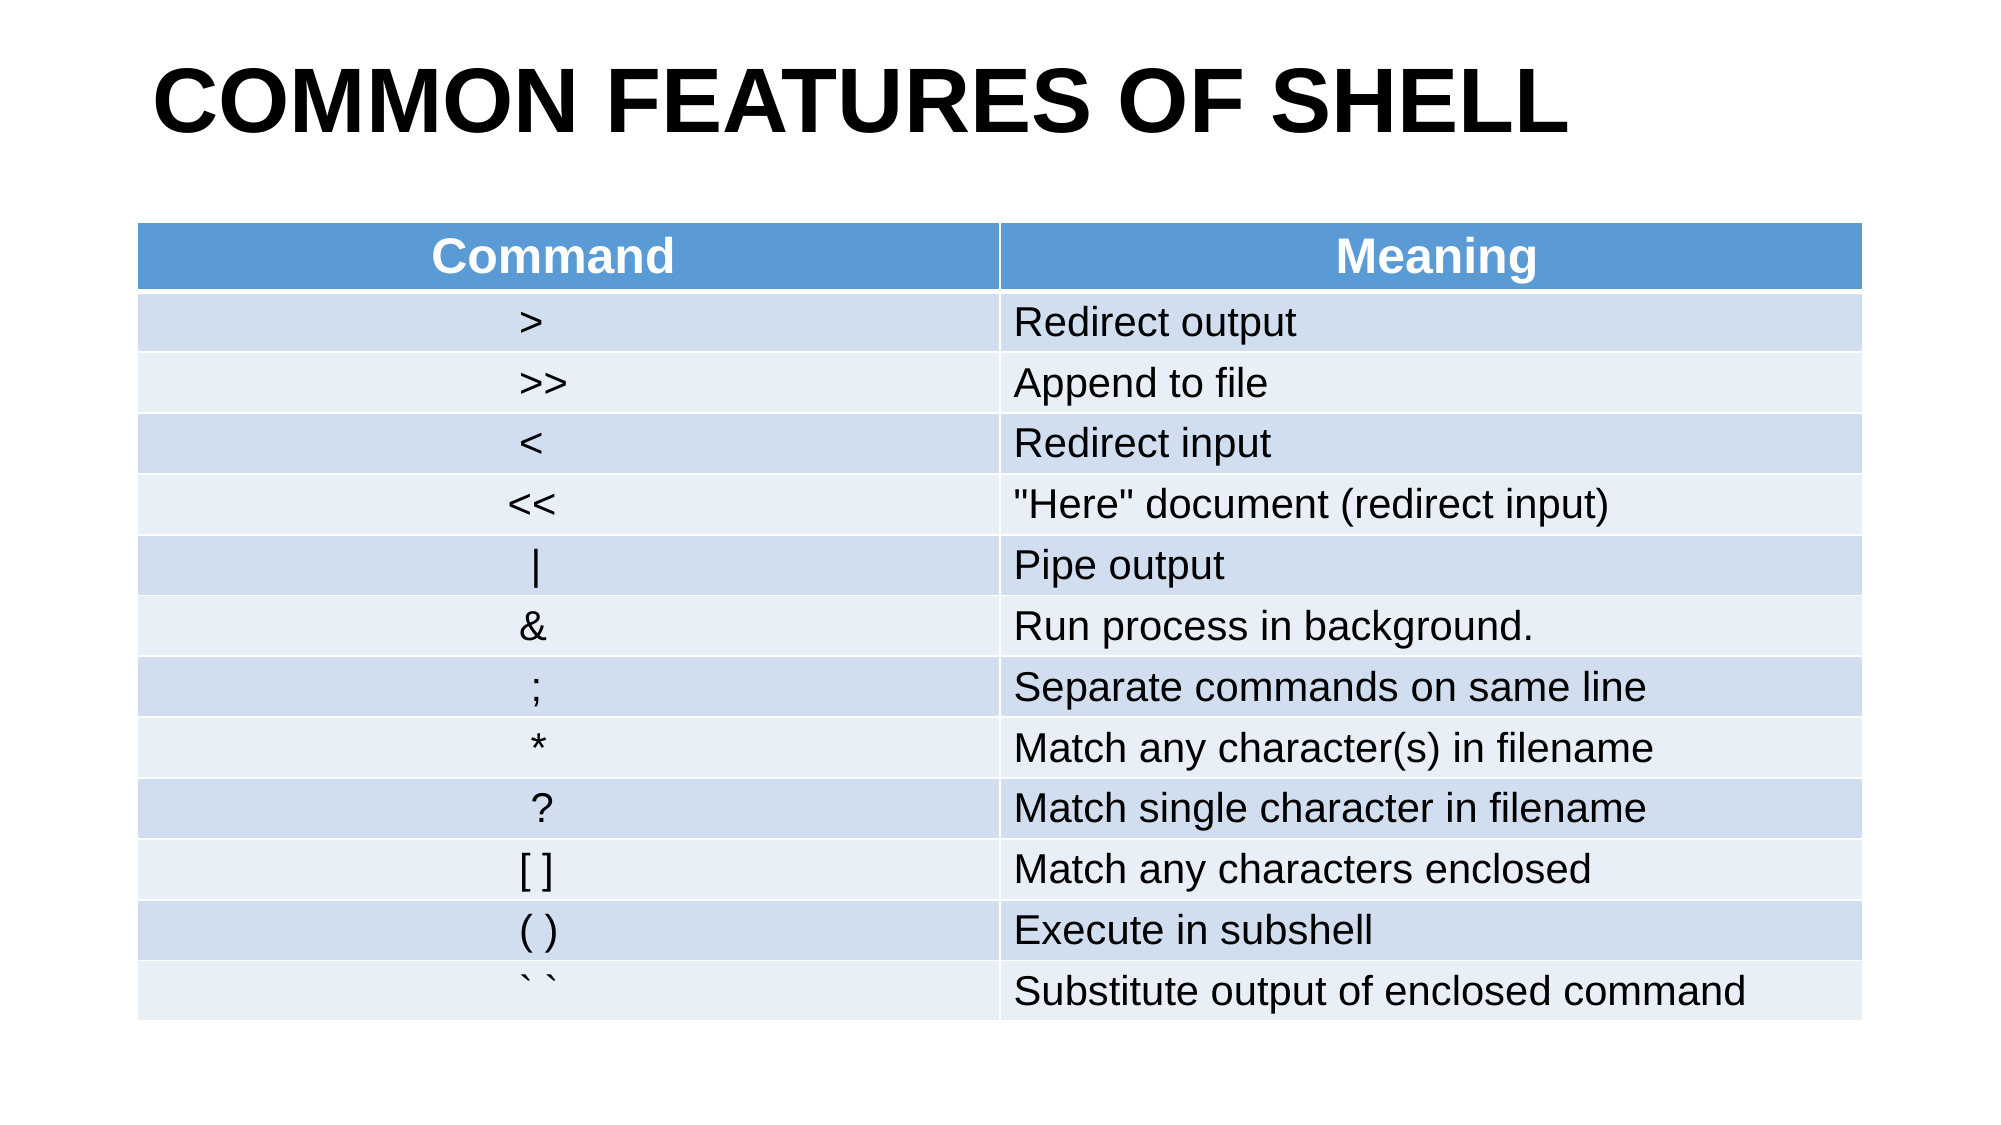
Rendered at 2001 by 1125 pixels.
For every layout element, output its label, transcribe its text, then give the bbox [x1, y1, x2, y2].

table_cell ` ` [138, 961, 999, 1020]
table_cell [ ] [138, 840, 999, 899]
table_cell Run process in background. [1001, 596, 1862, 655]
table_header Meaning [1001, 223, 1862, 289]
table_cell < [138, 414, 999, 473]
table_cell > [138, 294, 999, 351]
table_cell Pipe output [1001, 536, 1862, 595]
table_cell ; [138, 657, 999, 716]
table_cell << [138, 475, 999, 534]
table_header Command [138, 223, 999, 289]
table_cell & [138, 596, 999, 655]
title COMMON FEATURES OF SHELL [137, 59, 1863, 221]
table_cell ( ) [138, 901, 999, 960]
table_cell Append to file [1001, 353, 1862, 412]
table_cell Redirect input [1001, 414, 1862, 473]
table_cell Separate commands on same line [1001, 657, 1862, 716]
table_cell "Here" document (redirect input) [1001, 475, 1862, 534]
table_cell >> [138, 353, 999, 412]
table_cell Substitute output of enclosed command [1001, 961, 1862, 1020]
table_cell | [138, 536, 999, 595]
table_cell Redirect output [1001, 294, 1862, 351]
table_cell ? [138, 779, 999, 838]
table_cell Match any characters enclosed [1001, 840, 1862, 899]
table_cell Match single character in filename [1001, 779, 1862, 838]
table_cell Execute in subshell [1001, 901, 1862, 960]
table_cell * [138, 718, 999, 777]
table_cell Match any character(s) in filename [1001, 718, 1862, 777]
